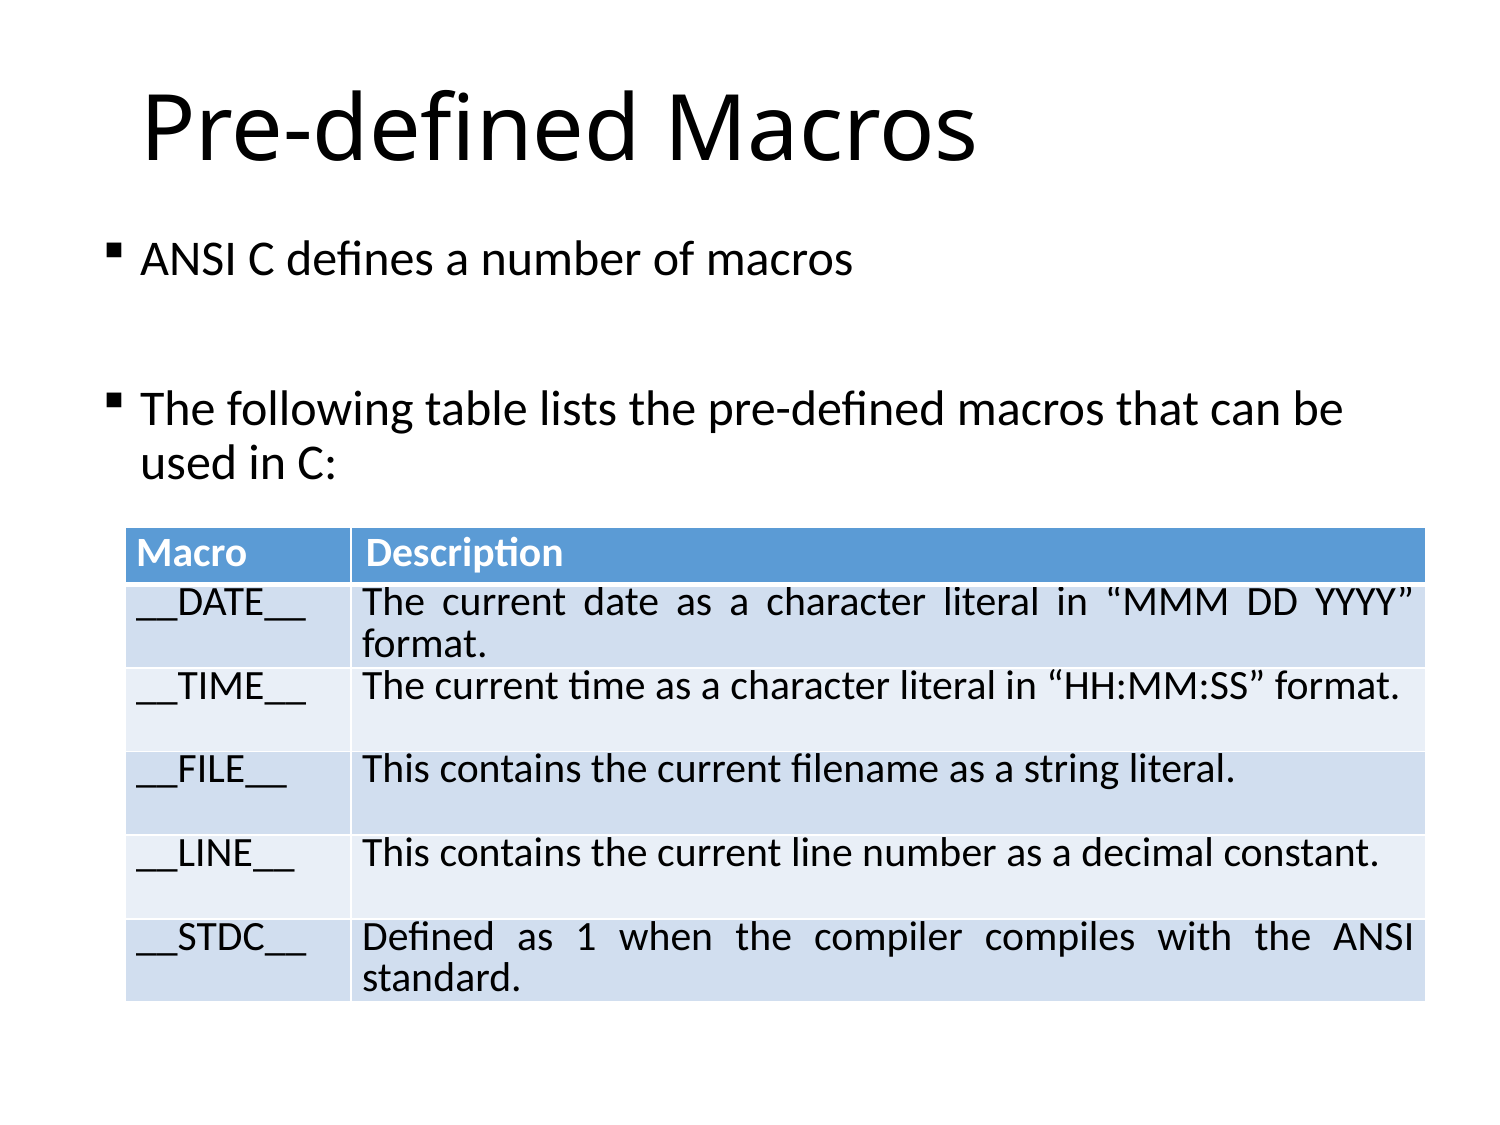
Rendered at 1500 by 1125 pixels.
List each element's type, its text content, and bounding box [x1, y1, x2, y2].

table_cell __FILE__ [126, 752, 350, 834]
table_cell Defined as 1 when the compiler compiles with the ANSI standard. [352, 920, 1425, 1001]
table_cell The current time as a character literal in “HH:MM:SS” format. [352, 669, 1425, 751]
table_header Description [352, 528, 1425, 582]
table_cell __STDC__ [126, 920, 350, 1001]
table_cell This contains the current filename as a string literal. [352, 752, 1425, 834]
table_cell __LINE__ [126, 836, 350, 918]
table_cell The current date as a character literal in “MMM DD YYYY” format. [352, 587, 1425, 667]
table_cell This contains the current line number as a decimal constant. [352, 836, 1425, 918]
title Pre-defined Macros [125, 37, 1400, 224]
list ANSI C defines a number of macros The following table lists the pre-defined macros that can be used in C: [87, 224, 1463, 1102]
table_cell __TIME__ [126, 669, 350, 751]
table_header Macro [126, 528, 350, 582]
table_cell __DATE__ [126, 587, 350, 667]
